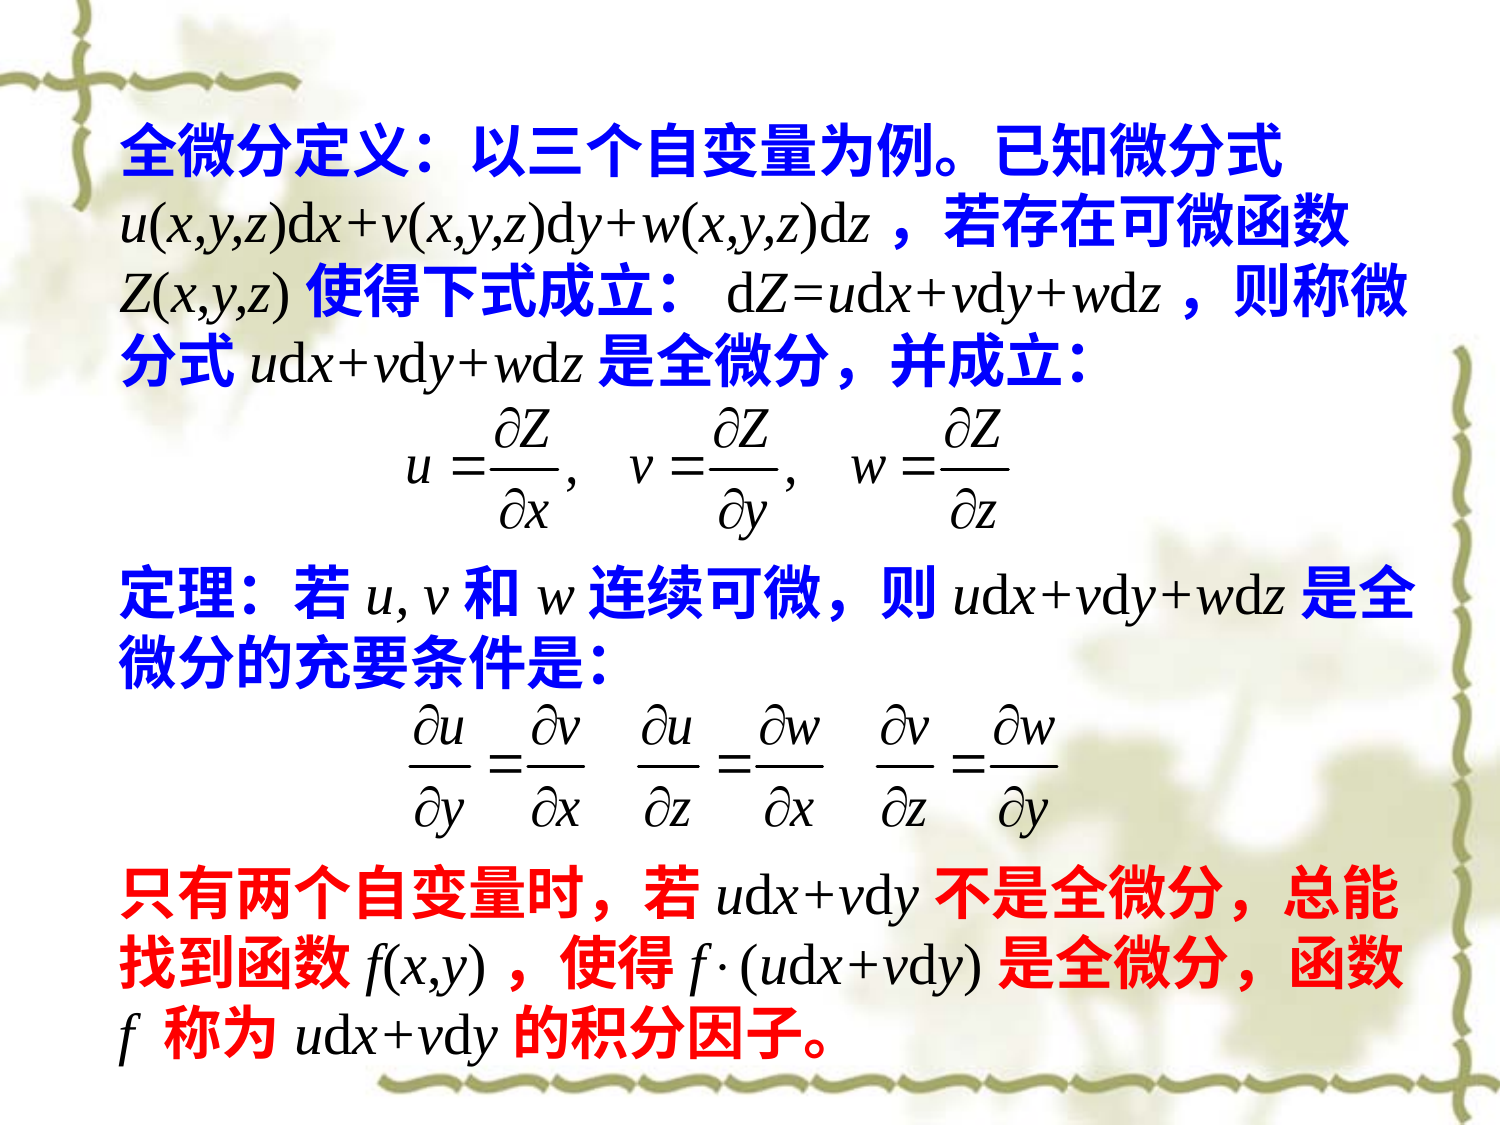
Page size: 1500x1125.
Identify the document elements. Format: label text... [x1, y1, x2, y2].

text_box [398, 391, 1021, 552]
text_box 定理：若u, v和w连续可微，则udx+vdy+wdz是全微分的充要条件是： [104, 548, 1460, 704]
text_box 全微分定义：以三个自变量为例。已知微分式u(x,y,z)dx+v(x,y,z)dy+w(x,y,z)dz，若存在可微函数Z(x,y,z)使得下式成立：dZ=udx+vdy+wdz，则称微分式udx+vdy+wdz是全微分，并成立： [104, 106, 1435, 402]
picture [0, 0, 1500, 1125]
text_box 只有两个自变量时，若udx+vdy不是全微分，总能找到函数f(x,y)，使得f(udx+vdy)是全微分，函数 f 称为udx+vdy的积分因子。 [104, 848, 1435, 1074]
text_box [400, 689, 1068, 849]
